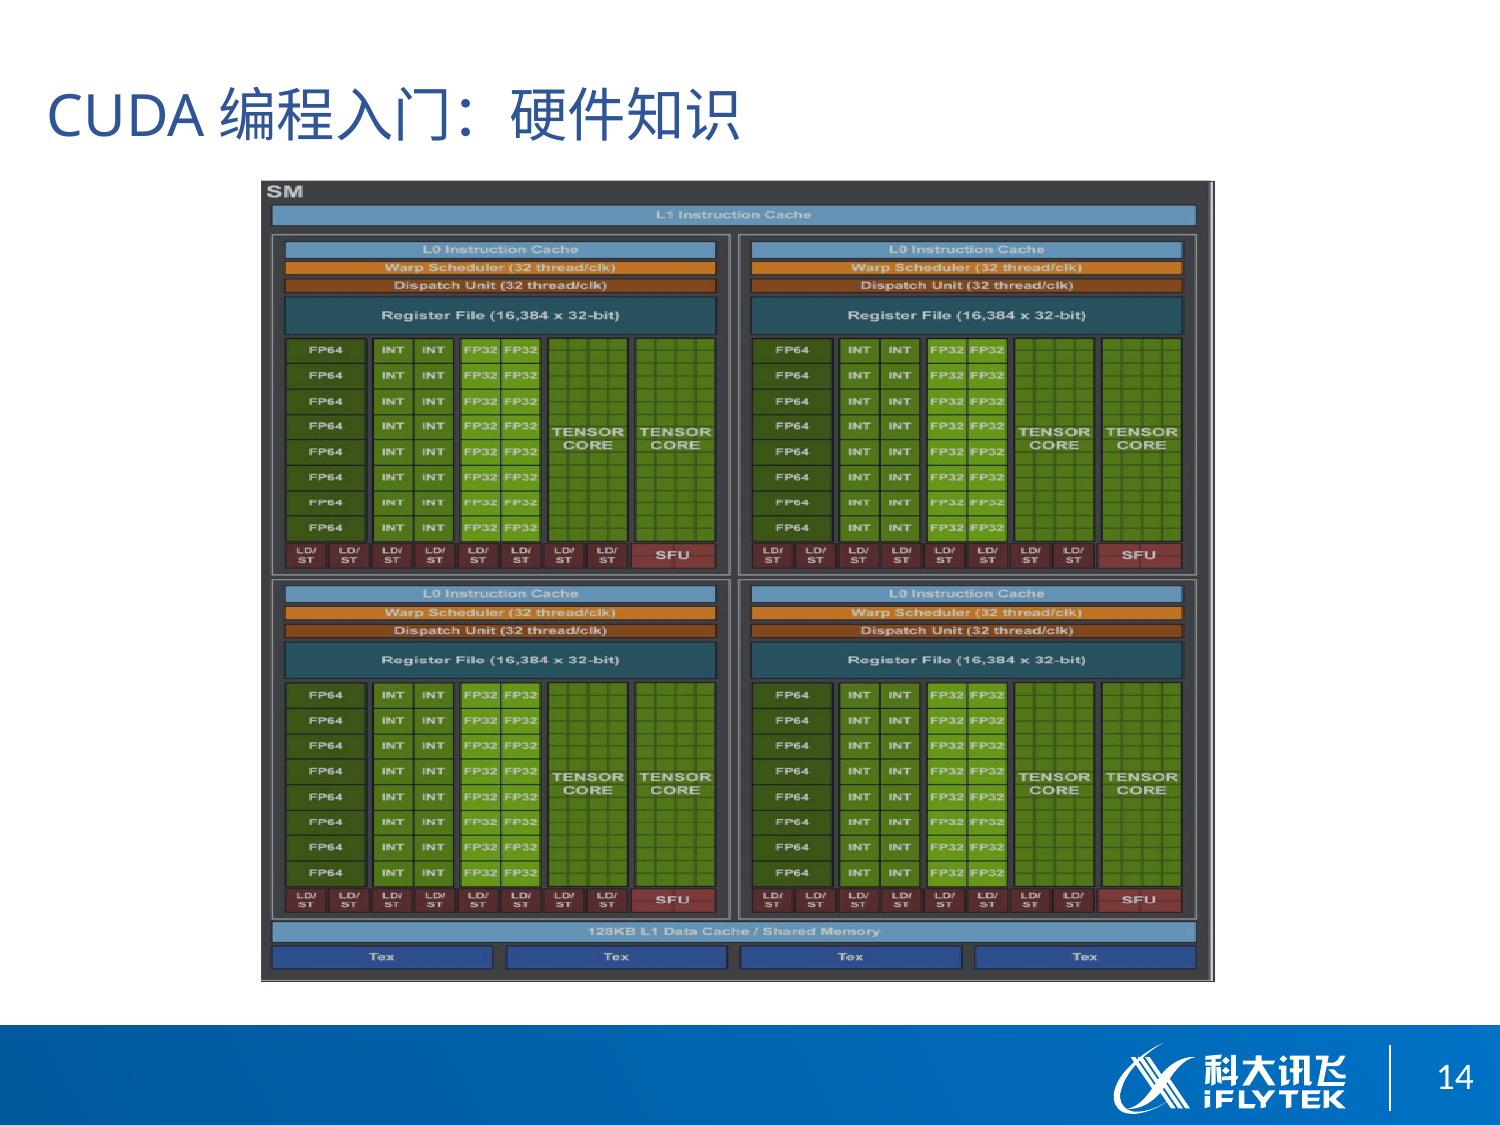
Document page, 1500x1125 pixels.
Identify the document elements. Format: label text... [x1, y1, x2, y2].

list CUDA编程入门：硬件知识 [32, 78, 1237, 147]
picture [261, 179, 1215, 983]
